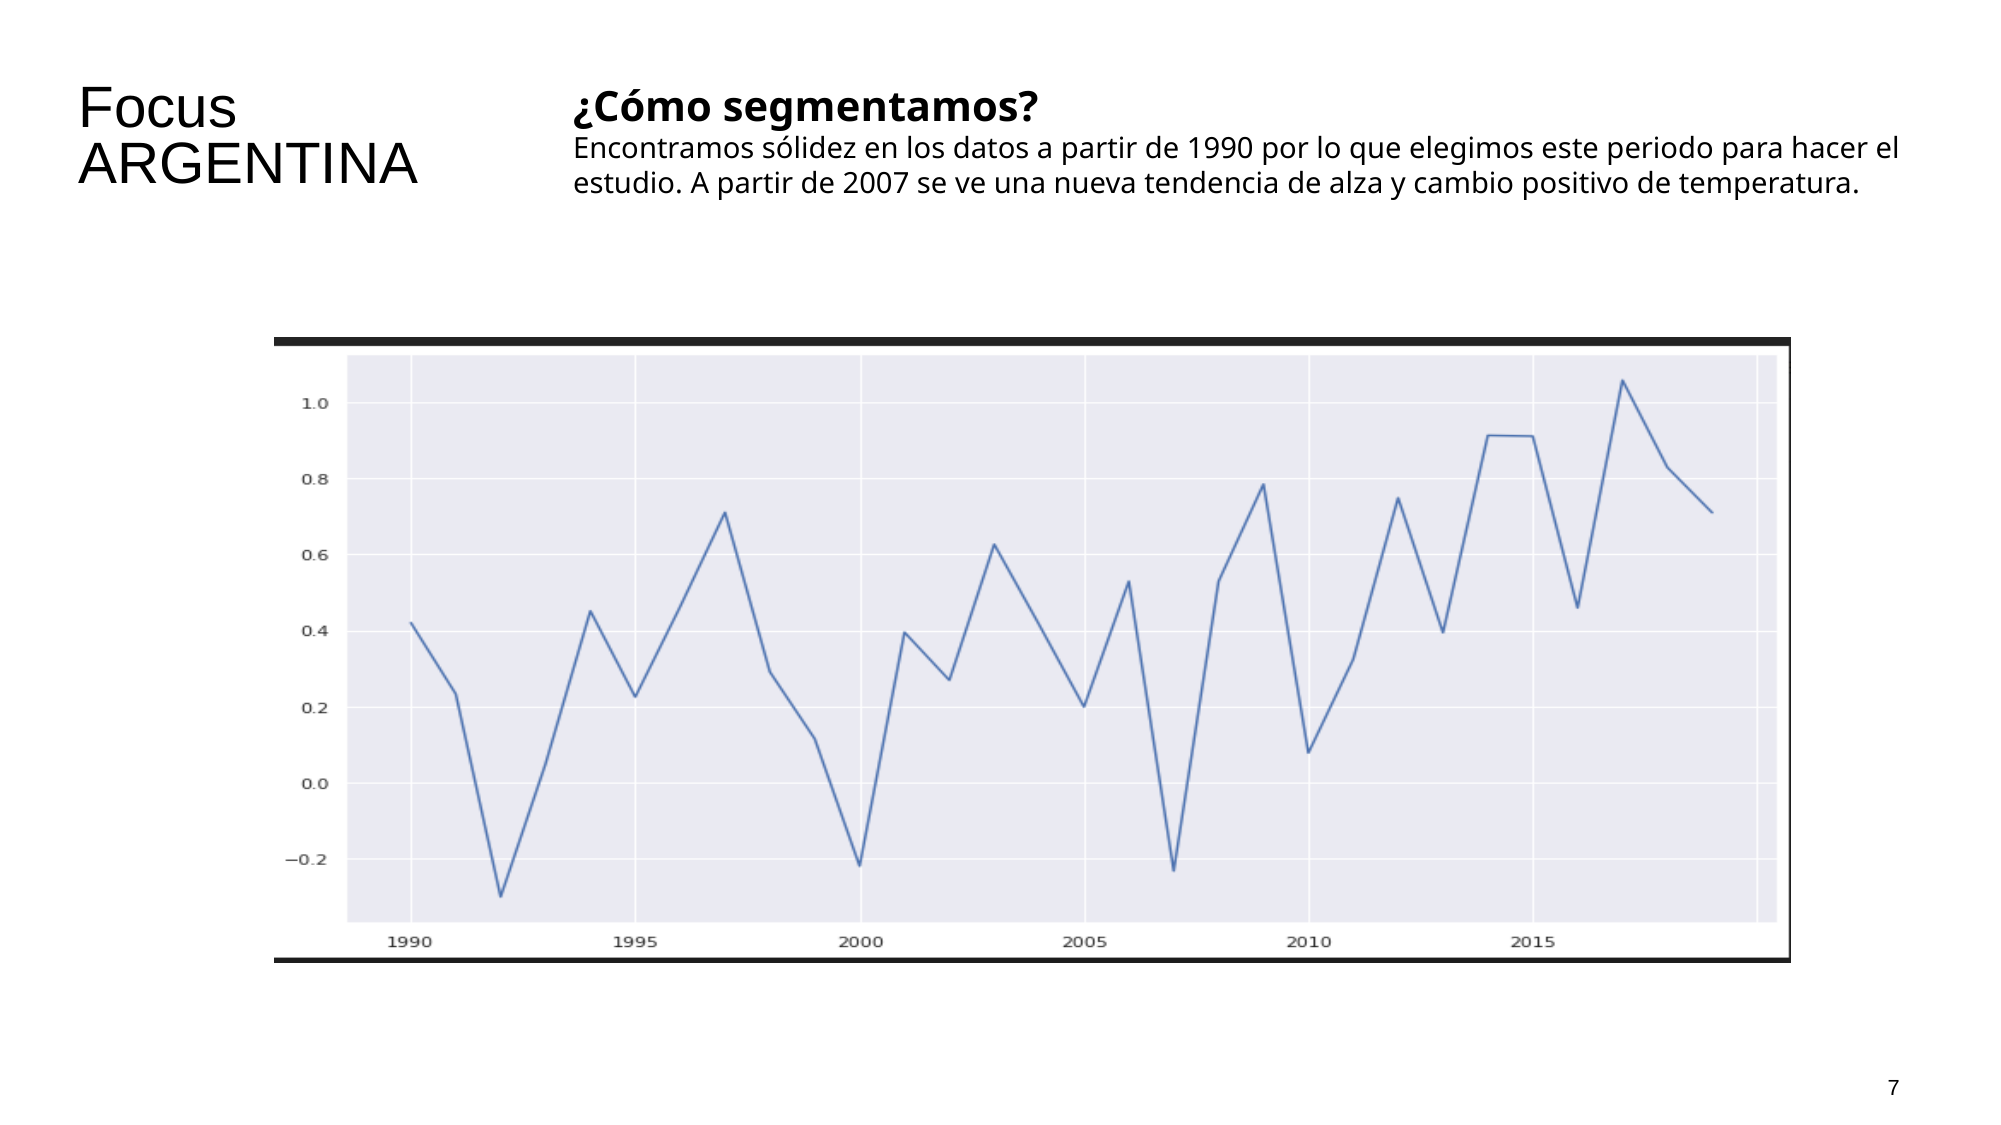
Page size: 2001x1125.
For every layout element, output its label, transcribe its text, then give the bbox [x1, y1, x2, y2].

text_box Focus ARGENTINA [78, 83, 525, 196]
picture [273, 337, 1791, 963]
text_box ‹#› [1887, 1069, 2000, 1104]
text_box ¿Cómo segmentamos? Encontramos sólidez en los datos a partir de 1990 por lo que elegimos este periodo para hacer el estudio. A partir de 2007 se ve una nueva tendencia de alza y cambio positivo de temperatura. [558, 72, 1934, 244]
